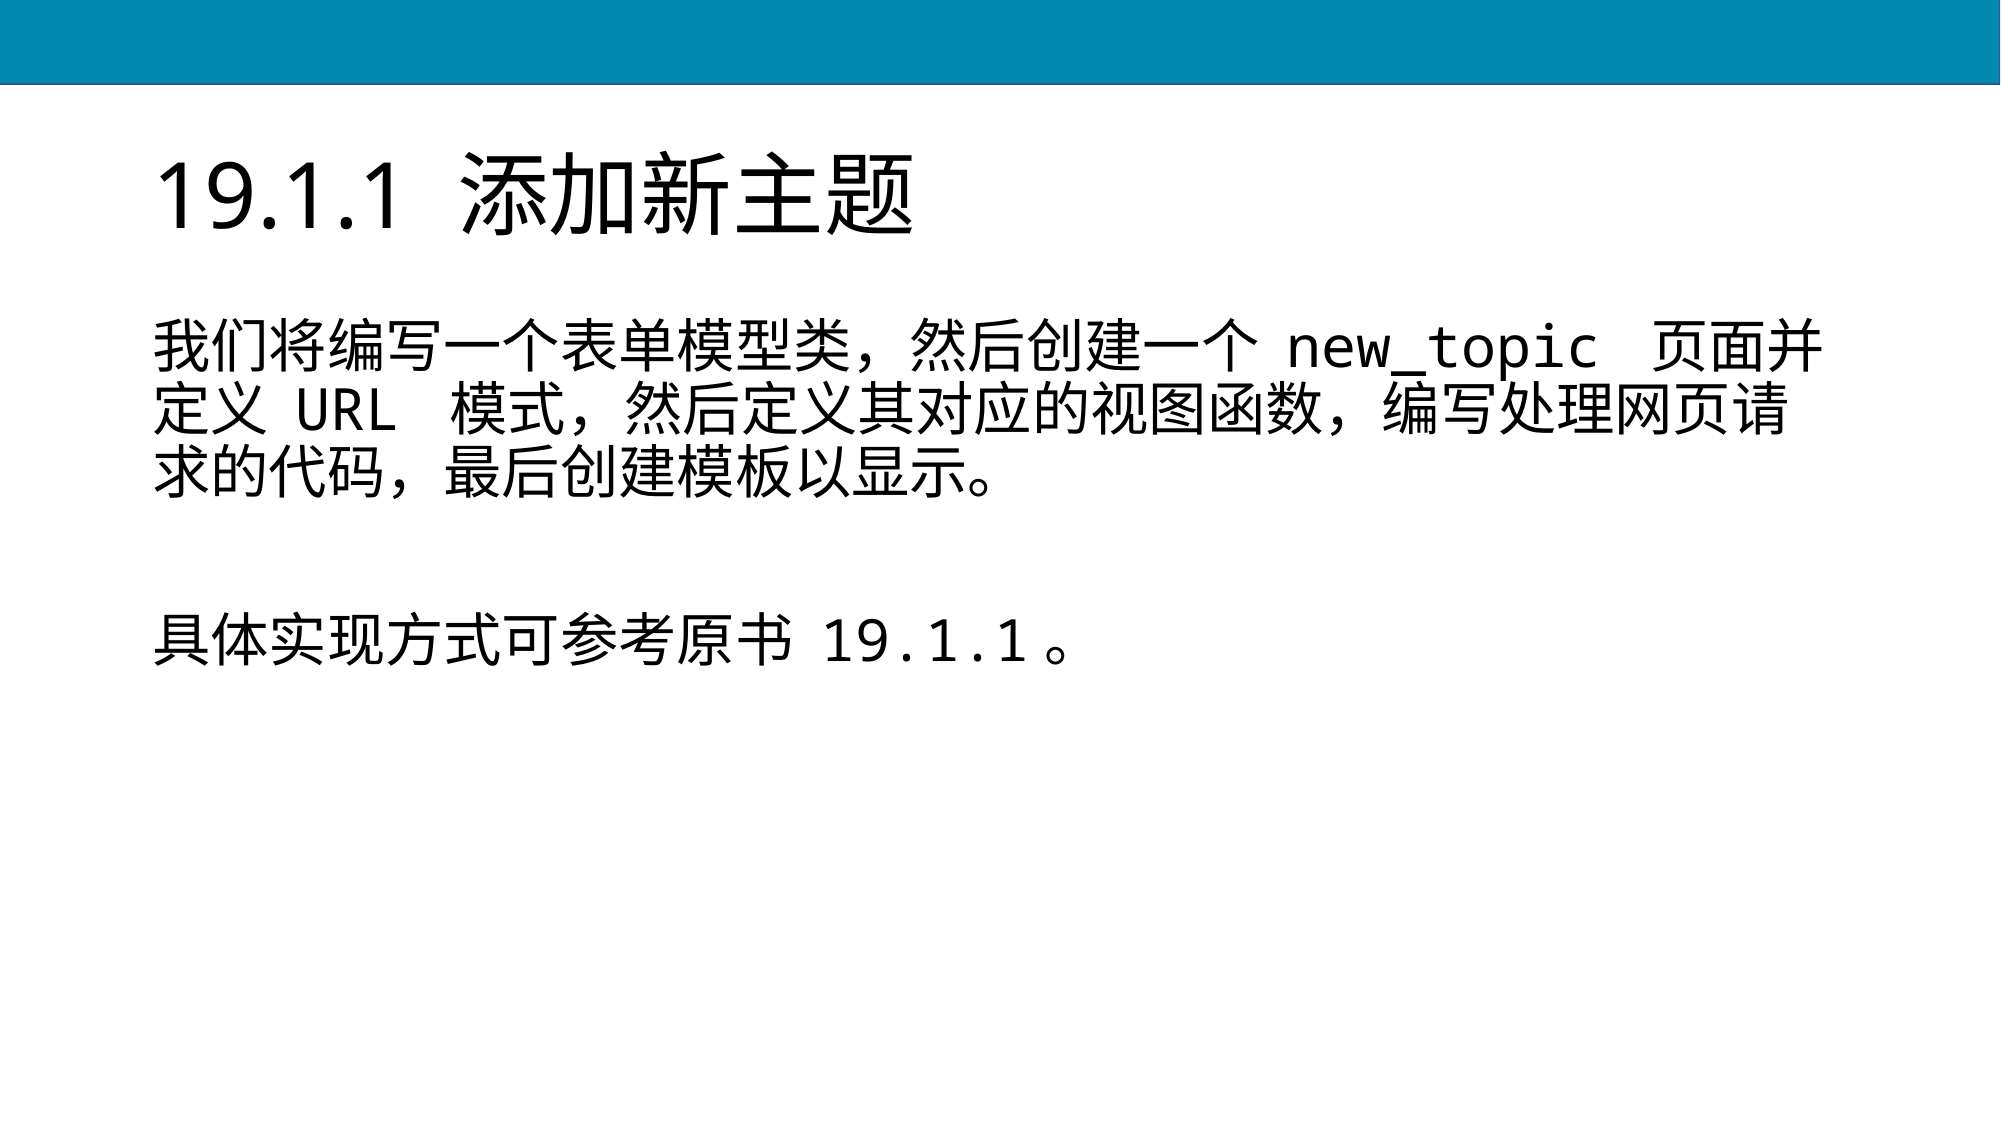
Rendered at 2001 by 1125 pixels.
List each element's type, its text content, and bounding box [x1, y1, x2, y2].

title 19.1.1 添加新主题 [137, 115, 1863, 282]
list 我们将编写一个表单模型类，然后创建一个 new_topic 页面并定义 URL 模式，然后定义其对应的视图函数，编写处理网页请求的代码，最后创建模板以显示。 具体实现方式可参考原书 19.1.1。 [137, 310, 1863, 1024]
